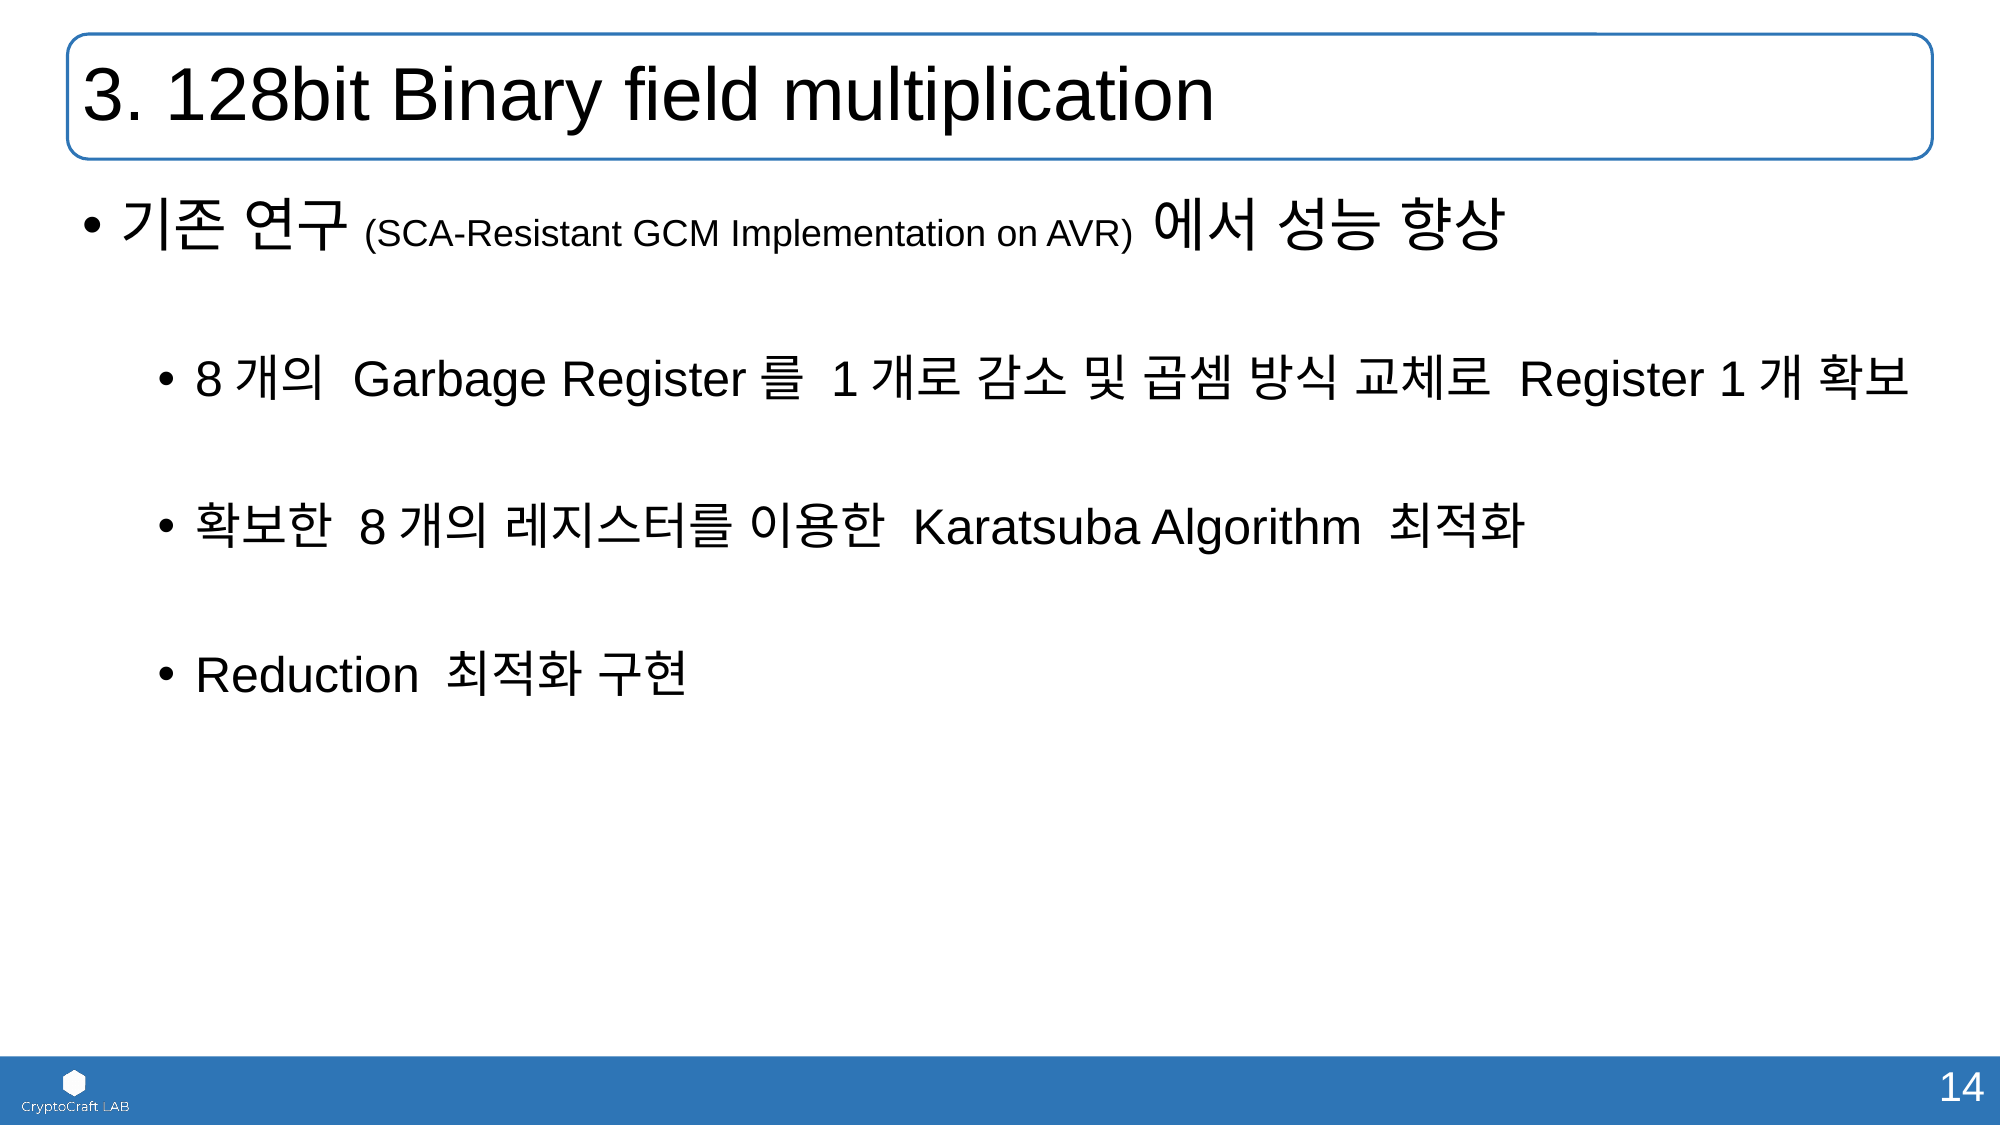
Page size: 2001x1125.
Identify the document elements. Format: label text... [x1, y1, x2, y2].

picture [13, 1061, 138, 1123]
list 기존 연구(SCA-Resistant GCM Implementation on AVR) 에서 성능 향상 8개의 Garbage Register를 1개로 감소 및 곱셈 방식 교체로 Register 1개 확보 확보한 8개의 레지스터를 이용한 Karatsuba Algorithm 최적화 Reduction 최적화 구현 [67, 189, 1933, 1019]
title 3. 128bit Binary field multiplication [67, 34, 1933, 160]
